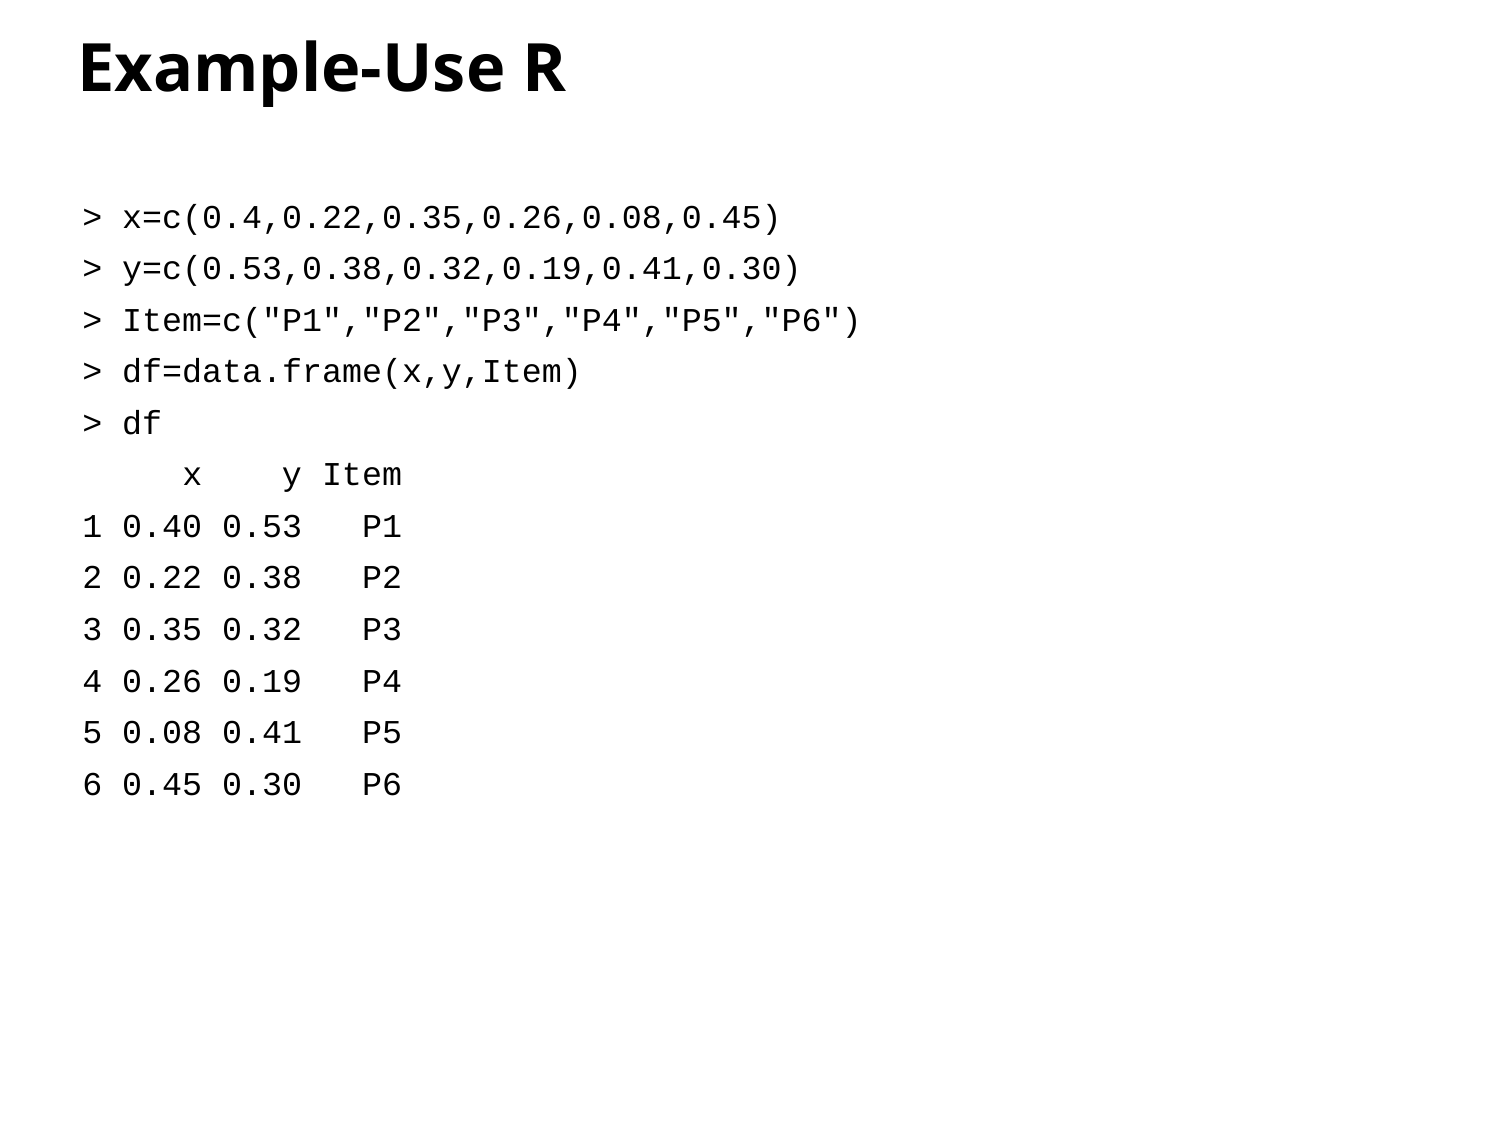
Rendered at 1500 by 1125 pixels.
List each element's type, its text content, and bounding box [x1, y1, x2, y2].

list > x=c(0.4,0.22,0.35,0.26,0.08,0.45) > y=c(0.53,0.38,0.32,0.19,0.41,0.30) > Item=c("P1","P2","P3","P4","P5","P6") > df=data.frame(x,y,Item) > df x y Item 1 0.40 0.53 P1 2 0.22 0.38 P2 3 0.35 0.32 P3 4 0.26 0.19 P4 5 0.08 0.41 P5 6 0.45 0.30 P6 [67, 187, 1432, 1038]
title Example-Use R [62, 24, 1421, 113]
